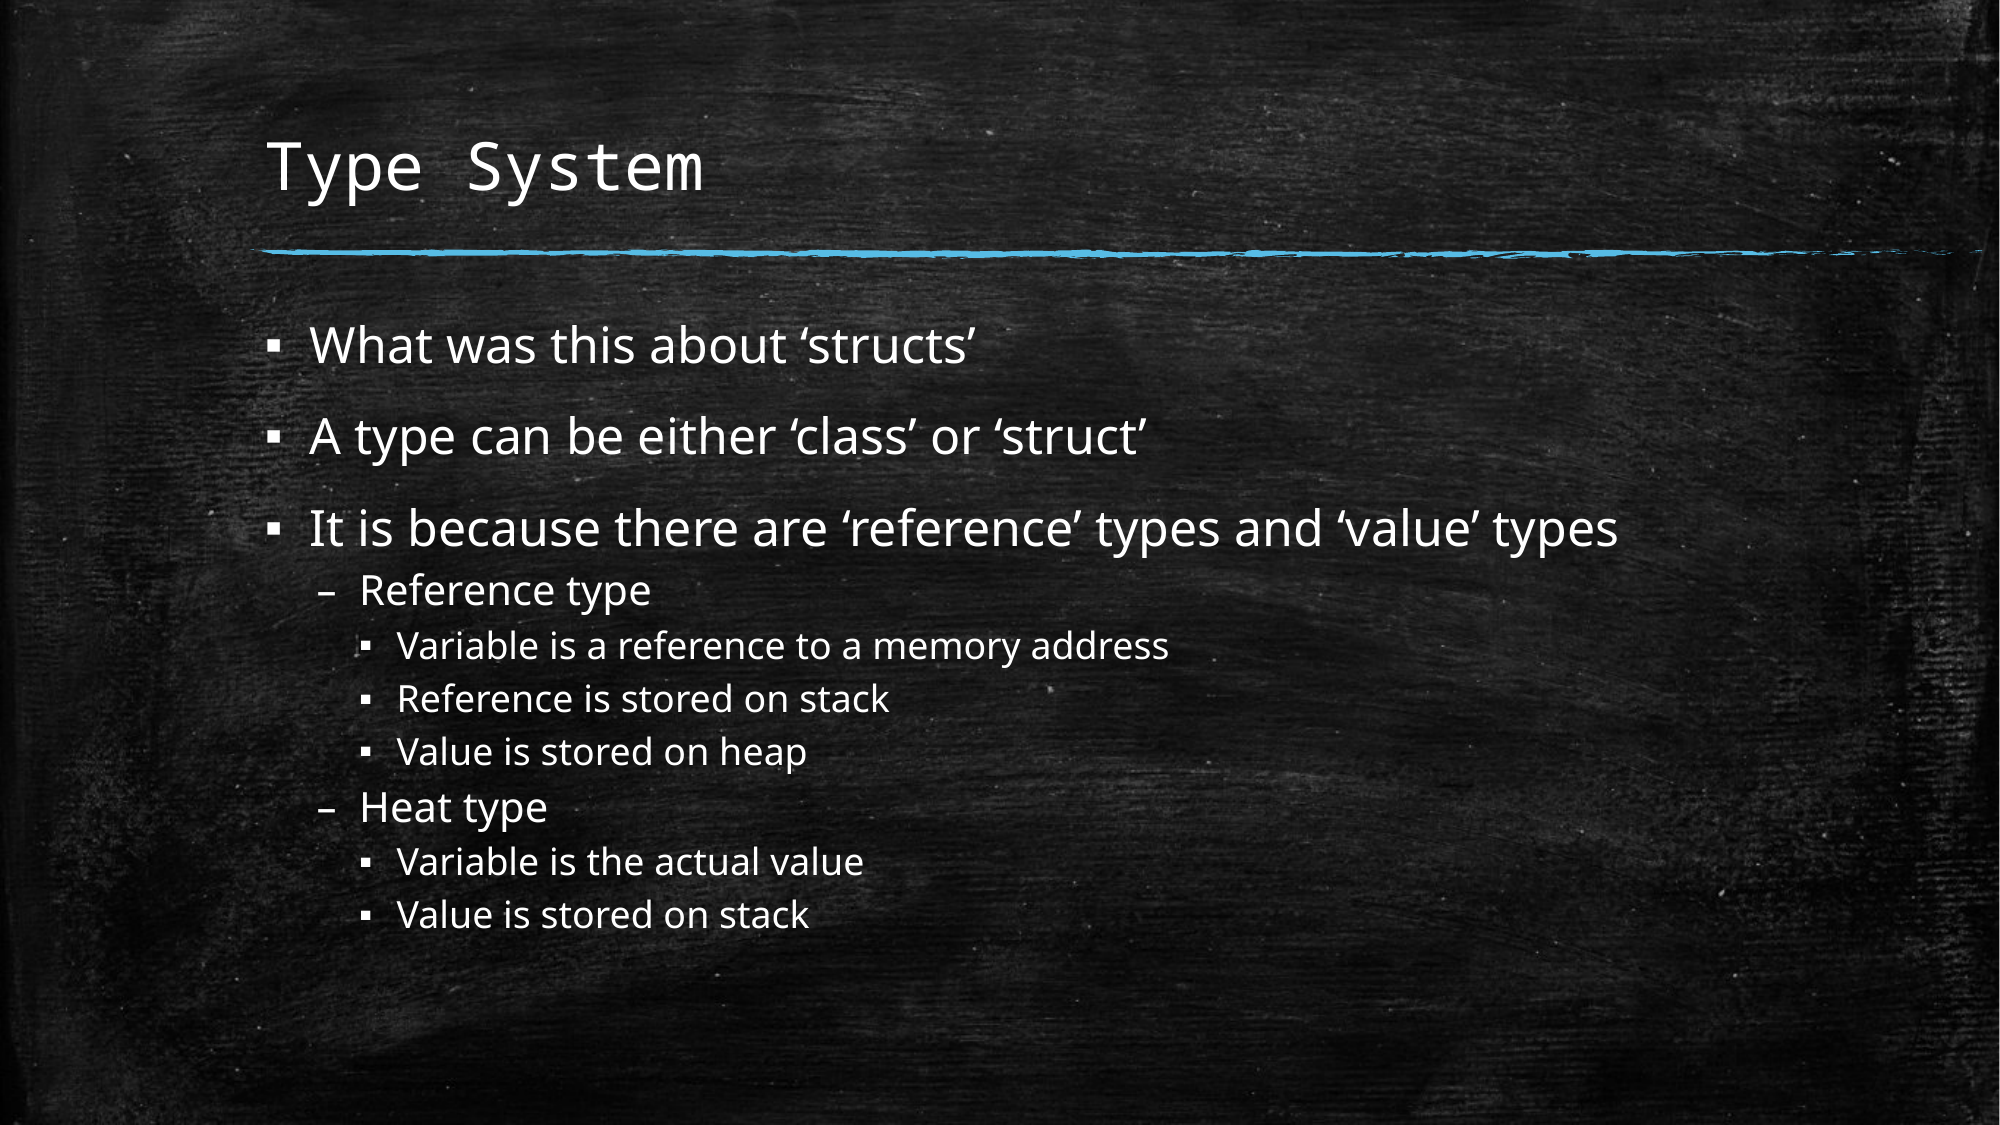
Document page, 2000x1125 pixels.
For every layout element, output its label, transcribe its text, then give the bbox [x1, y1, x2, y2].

title Type System [249, 45, 1750, 213]
list What was this about ‘structs’ A type can be either ‘class’ or ‘struct’ It is because there are ‘reference’ types and ‘value’ types Reference type Variable is a reference to a memory address Reference is stored on stack Value is stored on heap Heat type Variable is the actual value Value is stored on stack [249, 312, 1700, 1013]
